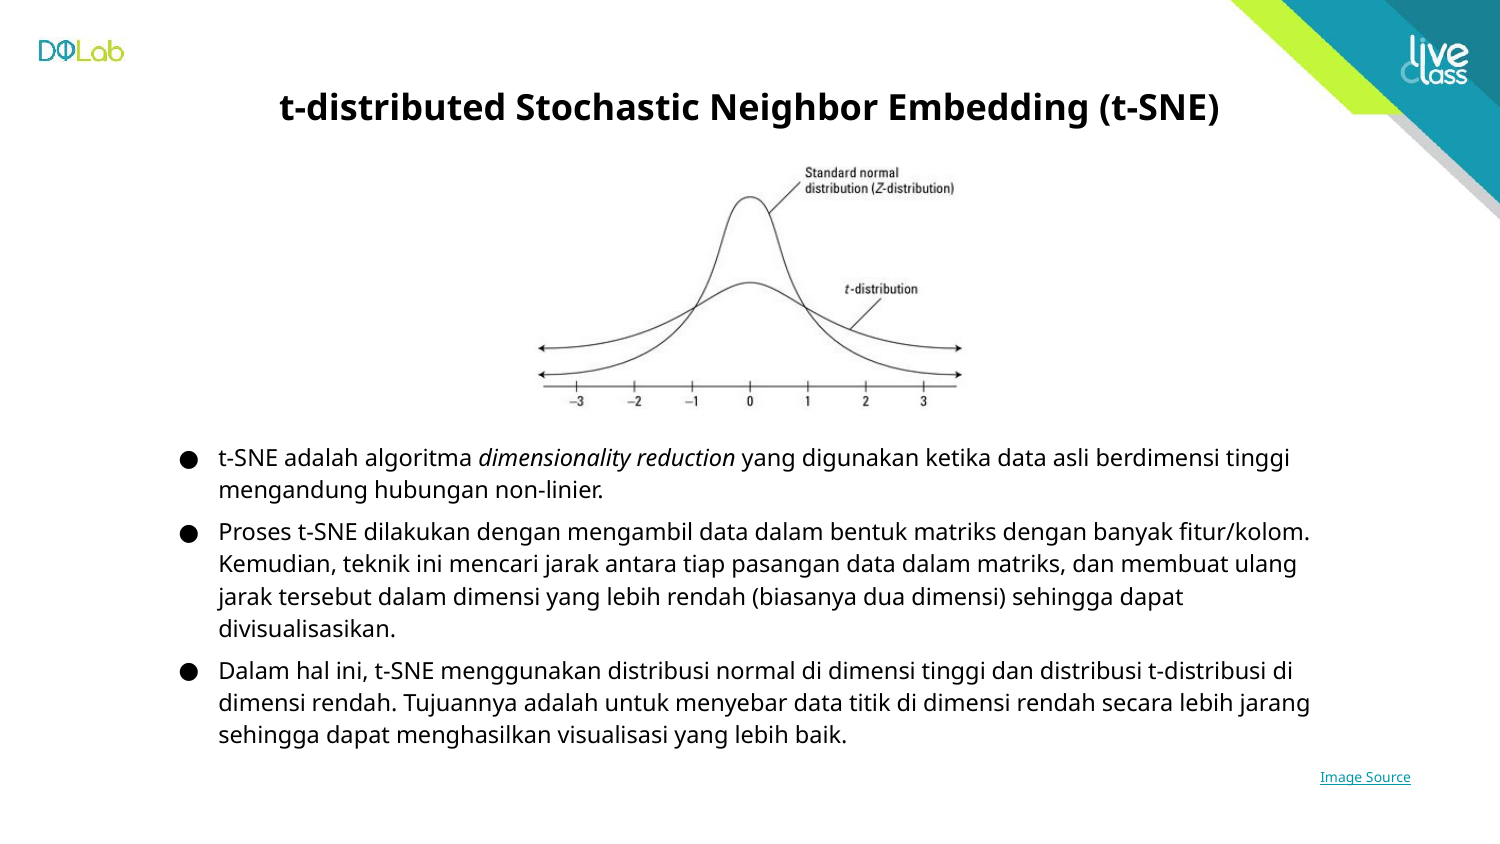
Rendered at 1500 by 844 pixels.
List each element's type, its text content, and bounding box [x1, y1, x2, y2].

text_box t-distributed Stochastic Neighbor Embedding (t-SNE) [243, 73, 1257, 139]
text_box Image Source [1295, 759, 1437, 798]
picture [0, 0, 1500, 844]
text_box t-SNE adalah algoritma dimensionality reduction yang digunakan ketika data asli berdimensi tinggi mengandung hubungan non-linier. Proses t-SNE dilakukan dengan mengambil data dalam bentuk matriks dengan banyak fitur/kolom. Kemudian, teknik ini mencari jarak antara tiap pasangan data dalam matriks, dan membuat ulang jarak tersebut dalam dimensi yang lebih rendah (biasanya dua dimensi) sehingga dapat divisualisasikan. Dalam hal ini, t-SNE menggunakan distribusi normal di dimensi tinggi dan distribusi t-distribusi di dimensi rendah. Tujuannya adalah untuk menyebar data titik di dimensi rendah secara lebih jarang sehingga dapat menghasilkan visualisasi yang lebih baik. [150, 427, 1350, 760]
